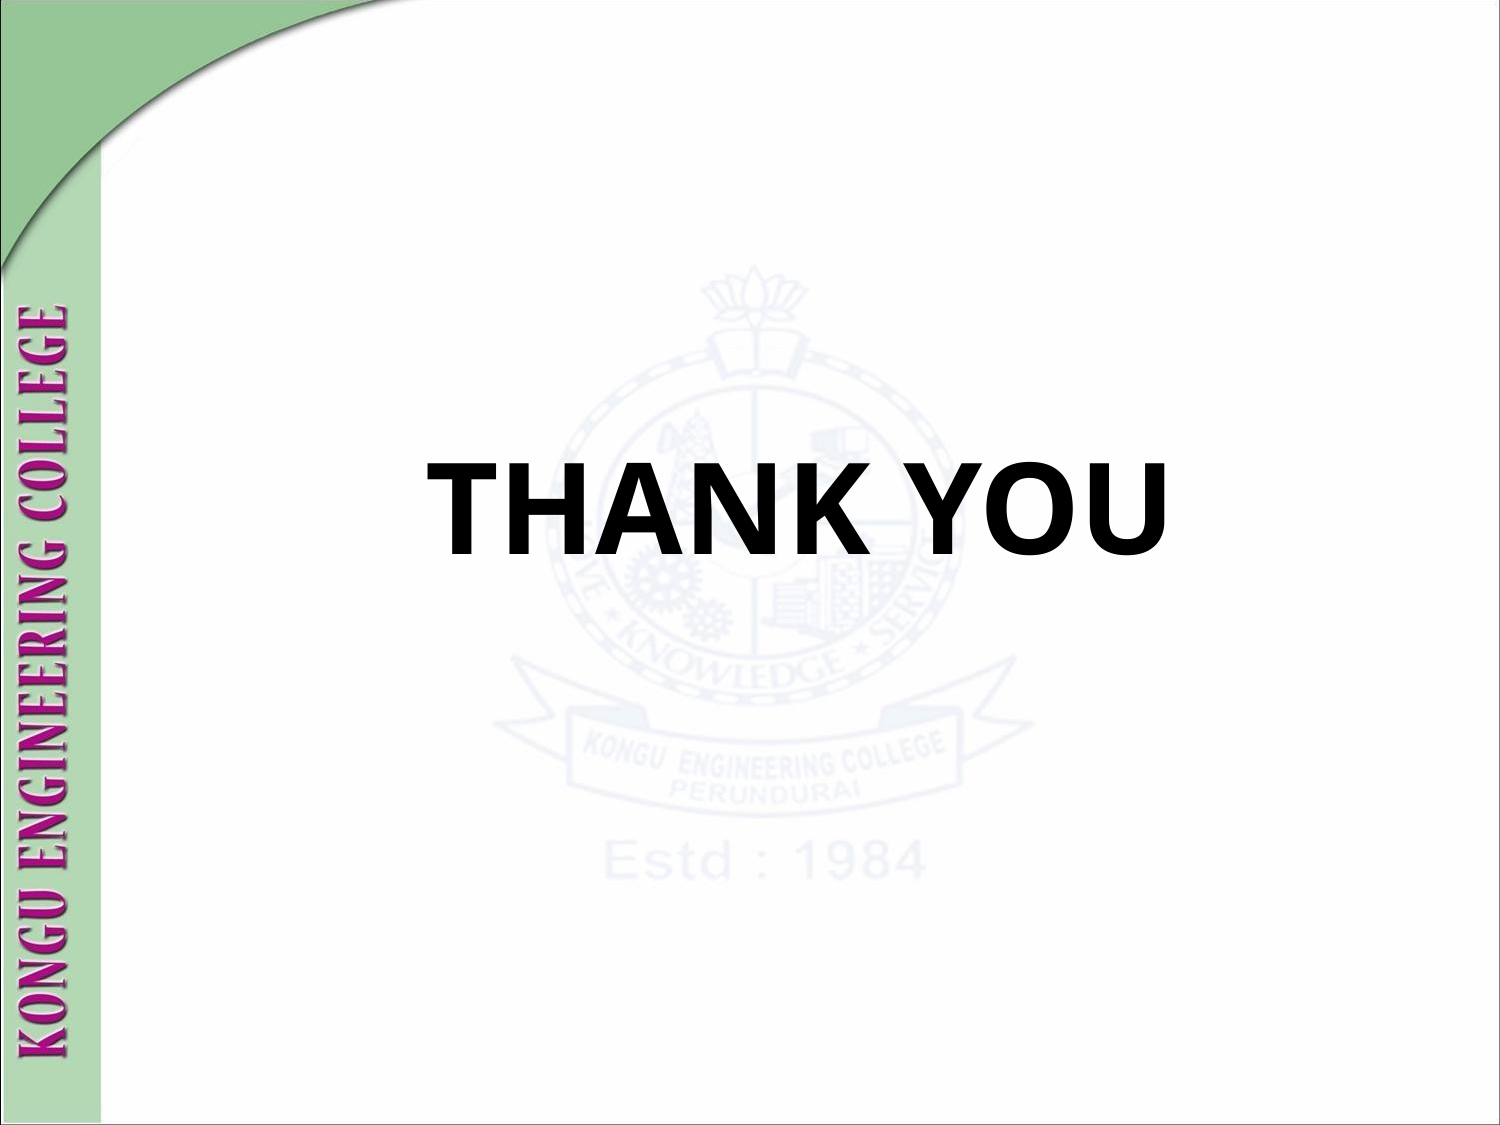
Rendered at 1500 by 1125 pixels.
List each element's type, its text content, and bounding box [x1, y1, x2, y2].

picture [0, 0, 1500, 1125]
title THANK YOU [99, 425, 1500, 615]
